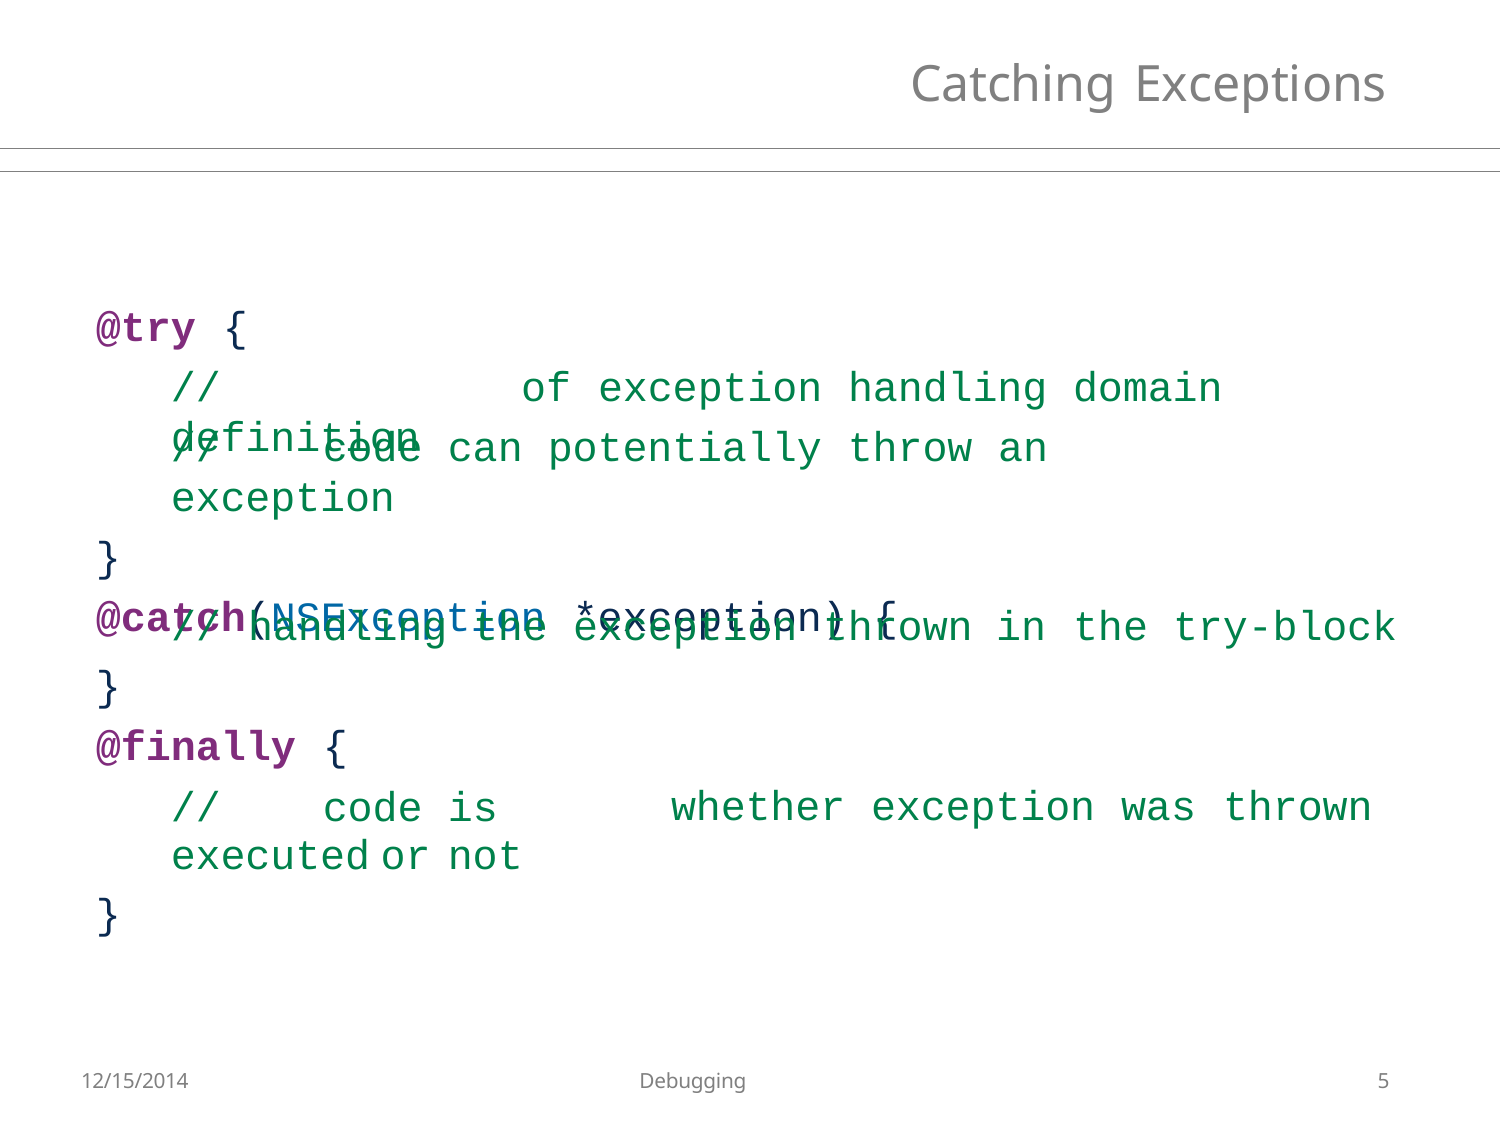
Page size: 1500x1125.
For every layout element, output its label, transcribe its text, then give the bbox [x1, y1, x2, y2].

text_box in the try-block [994, 599, 1399, 650]
text_box } @finally { // code is executed or not } [93, 659, 649, 937]
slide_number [78, 1067, 208, 1125]
text_box whether [668, 778, 849, 829]
slide_number 5 [1373, 1067, 1417, 1125]
text_box exception [869, 778, 1099, 829]
text_box // code can potentially throw an exception } @catch(NSException *exception) { [93, 419, 1224, 640]
text_box was thrown [1119, 778, 1374, 829]
footer Debugging [637, 1067, 754, 1125]
title Catching Exceptions [82, 51, 1418, 240]
text_box of exception handling domain [518, 359, 1224, 410]
text_box @try { // definition [93, 299, 499, 419]
text_box // handling the exception thrown [168, 599, 974, 650]
